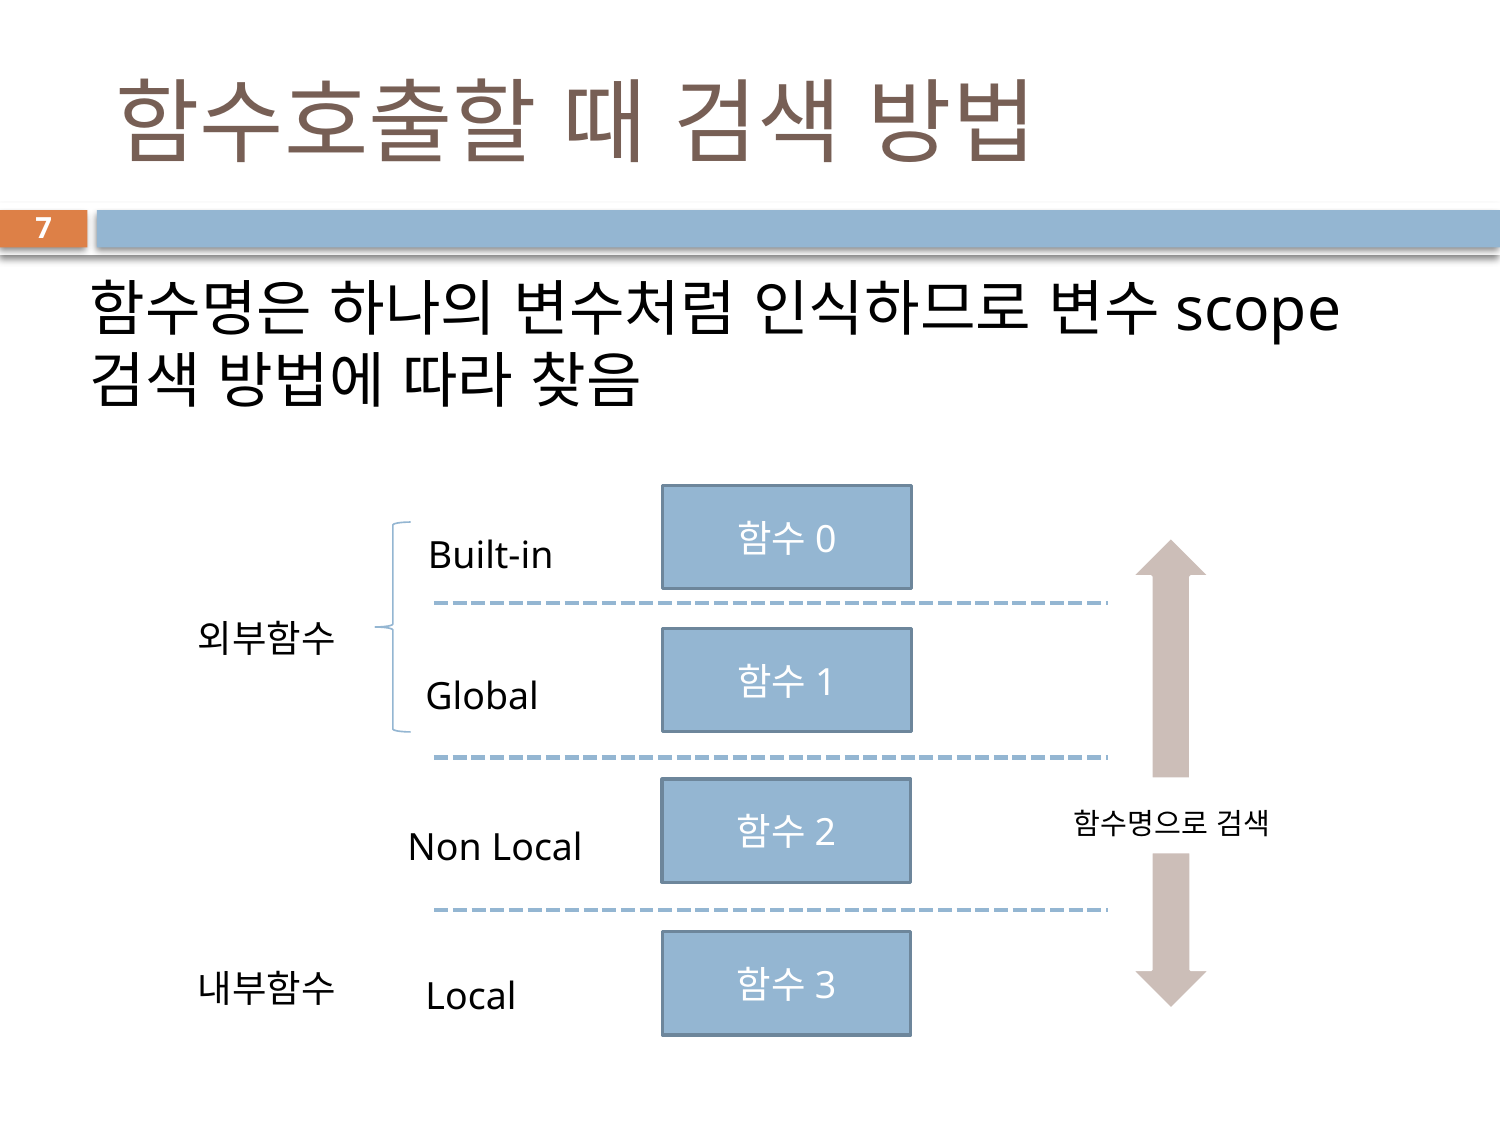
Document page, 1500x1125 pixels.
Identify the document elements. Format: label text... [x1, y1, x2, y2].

title 함수호출할 때 검색 방법 [100, 37, 1438, 200]
slide_number 7 [0, 208, 88, 249]
list 함수명은 하나의 변수처럼 인식하므로 변수scope 검색 방법에 따라 찾음 [75, 262, 1425, 468]
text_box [182, 484, 1330, 1036]
